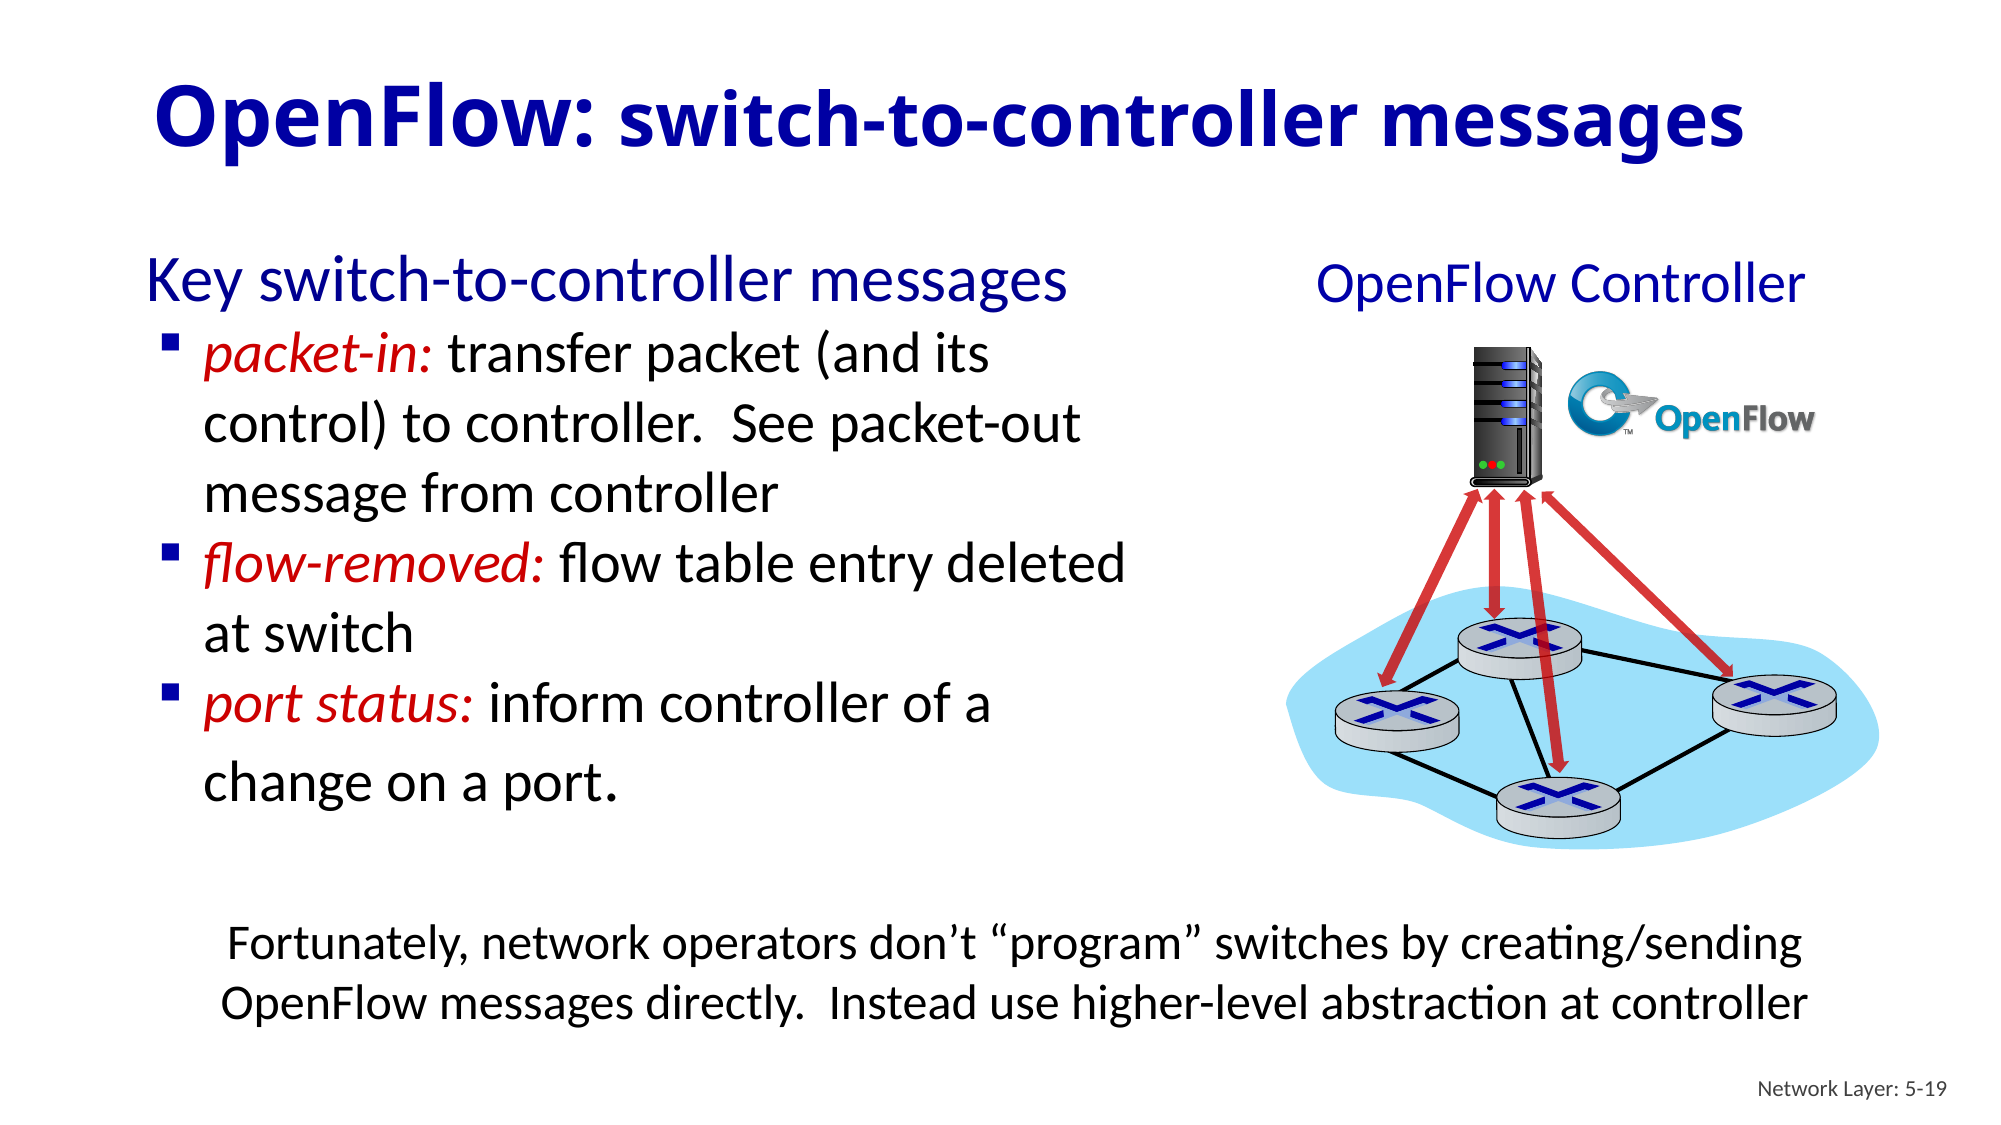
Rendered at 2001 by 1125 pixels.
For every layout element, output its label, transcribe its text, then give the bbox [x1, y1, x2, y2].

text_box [1285, 237, 1880, 850]
title OpenFlow: switch-to-controller messages [137, 45, 1863, 193]
text_box Fortunately, network operators don’t “program” switches by creating/sending OpenFlow messages directly. Instead use higher-level abstraction at controller [160, 901, 1870, 1082]
text_box Key switch-to-controller messages packet-in: transfer packet (and its control) to controller. See packet-out message from controller flow-removed: flow table entry deleted at switch port status: inform controller of a change on a port. [132, 227, 1190, 822]
slide_number Network Layer: 5-19 [1512, 1056, 1963, 1117]
